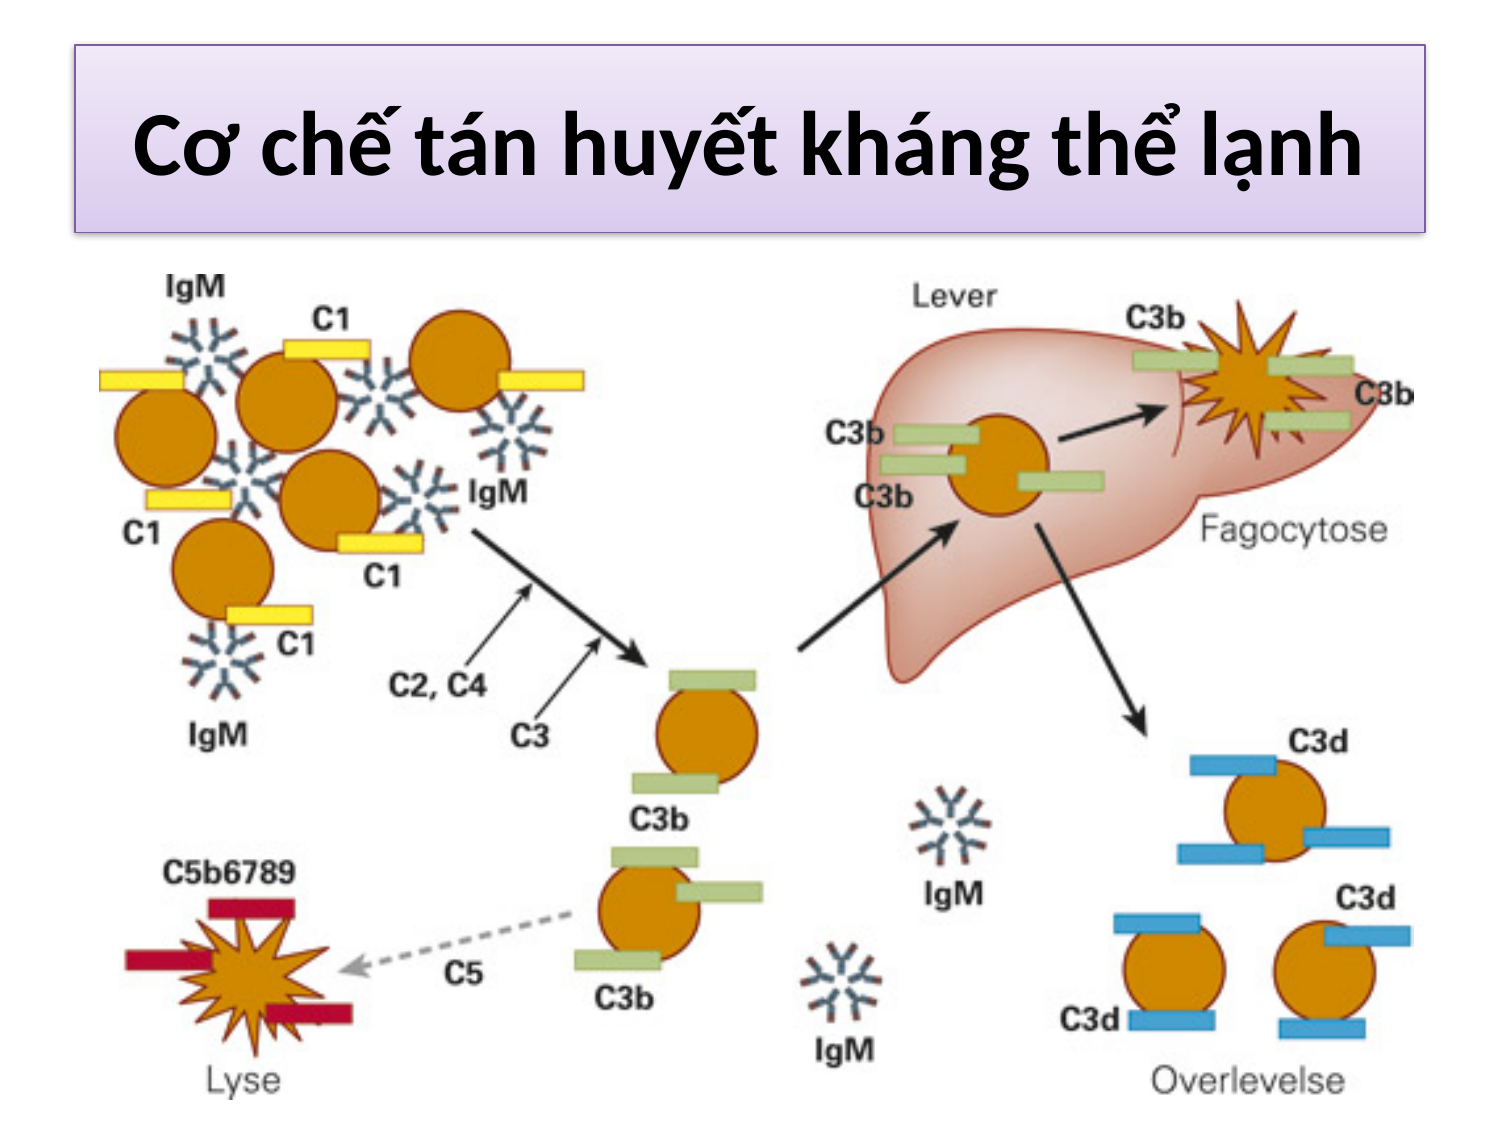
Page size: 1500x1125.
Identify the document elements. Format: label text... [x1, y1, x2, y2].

title Cơ chế tán huyết kháng thể lạnh [74, 44, 1426, 233]
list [99, 274, 1414, 1101]
